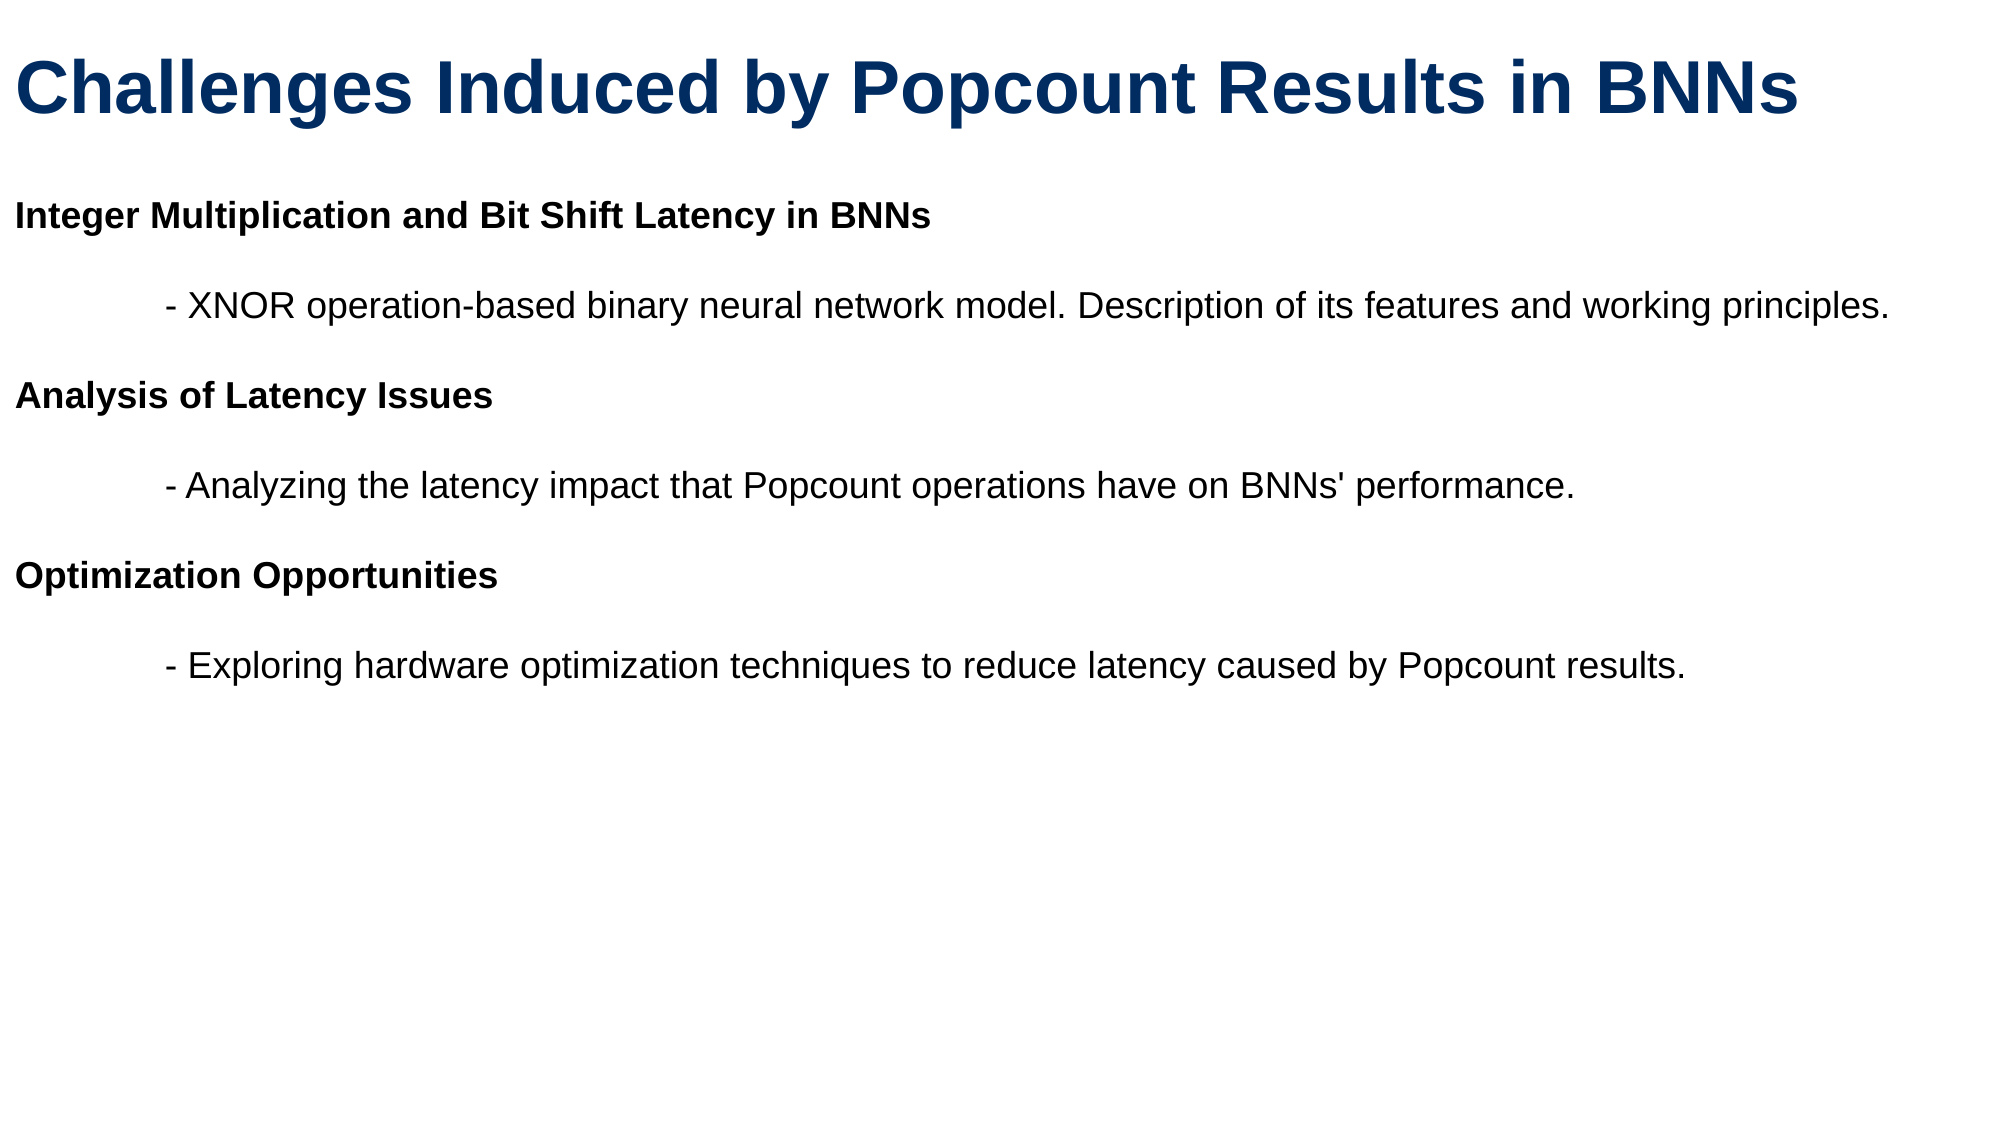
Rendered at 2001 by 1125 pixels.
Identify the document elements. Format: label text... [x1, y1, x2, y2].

text_box Challenges Induced by Popcount Results in BNNs [0, 0, 2000, 183]
text_box Integer Multiplication and Bit Shift Latency in BNNs - XNOR operation-based binary neural network model. Description of its features and working principles. Analysis of Latency Issues - Analyzing the latency impact that Popcount operations have on BNNs' performance. Optimization Opportunities - Exploring hardware optimization techniques to reduce latency caused by Popcount results. [0, 183, 2000, 694]
